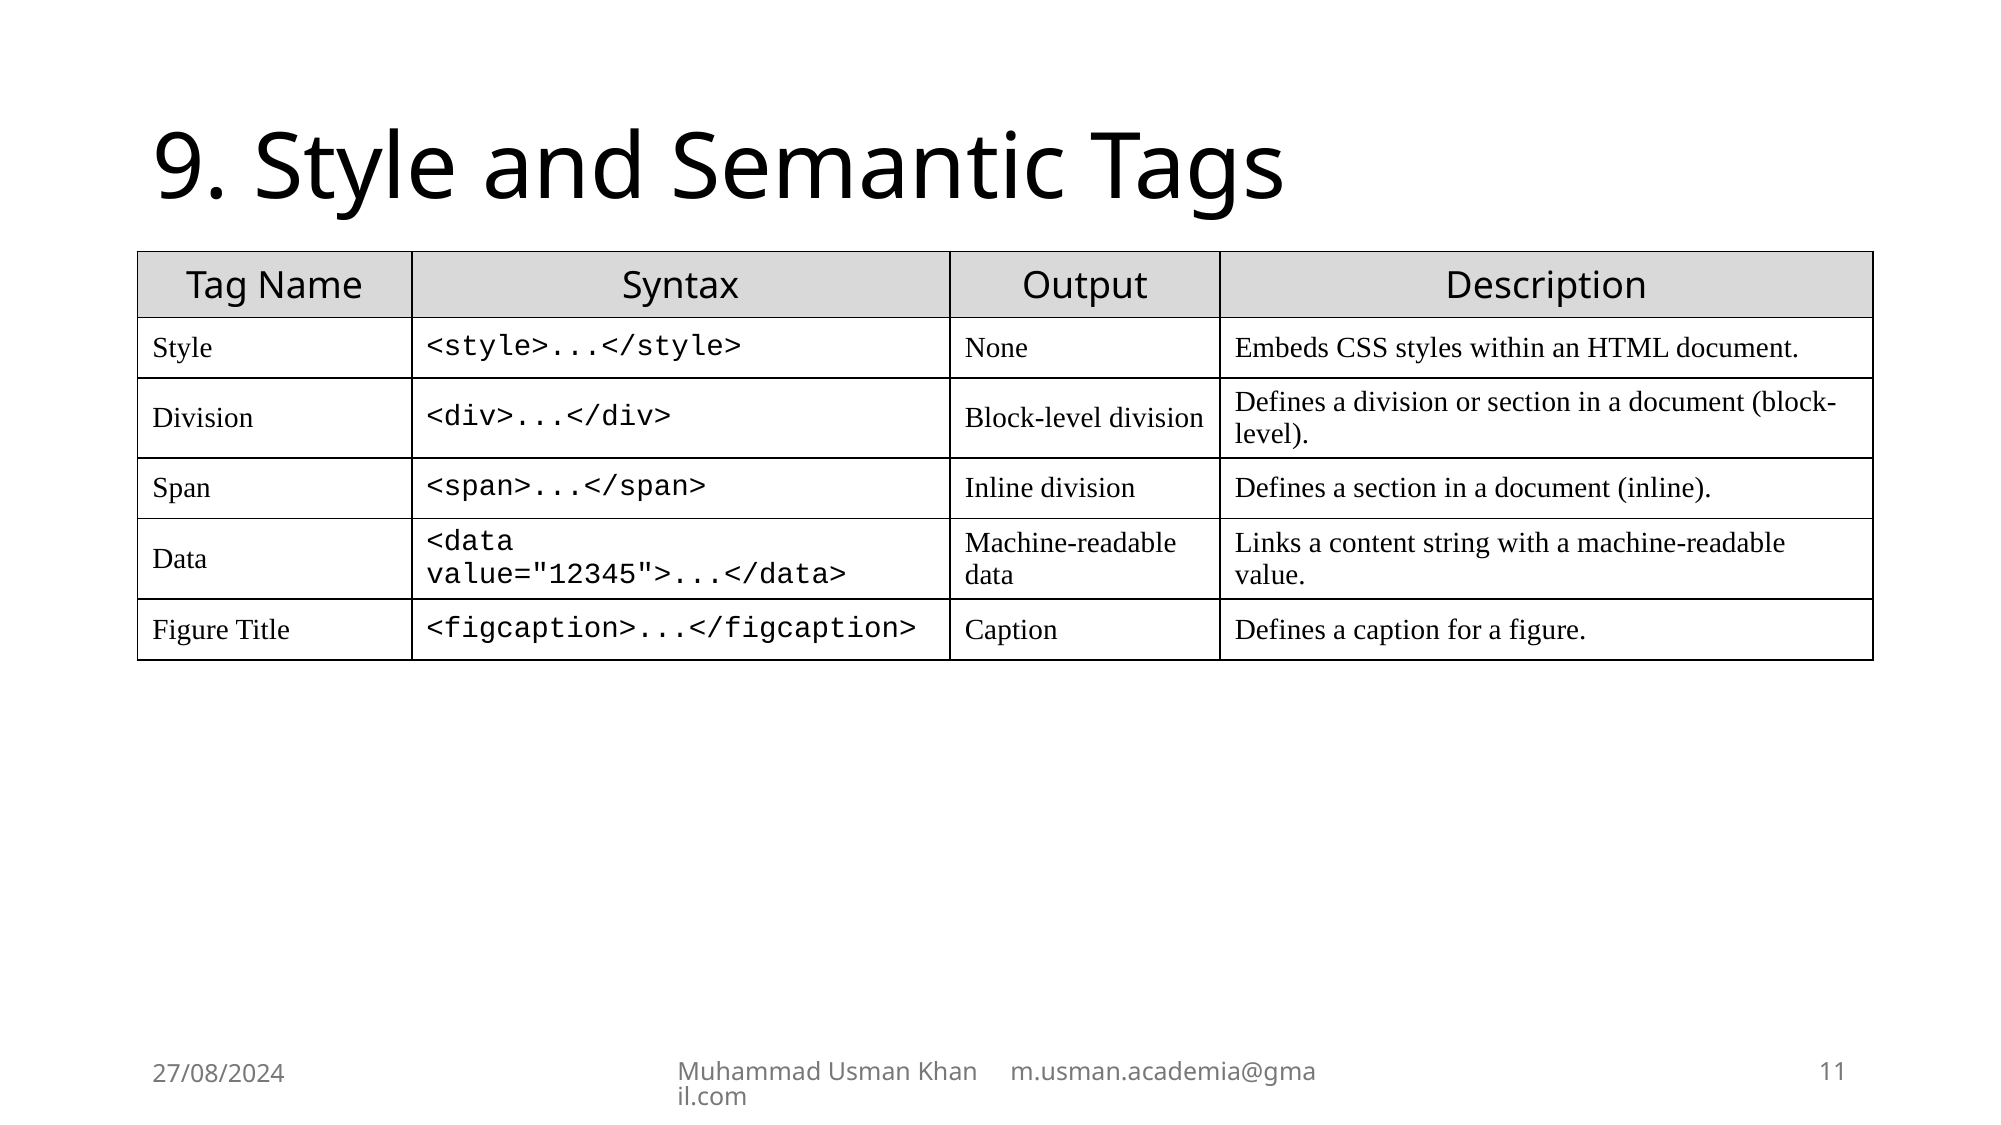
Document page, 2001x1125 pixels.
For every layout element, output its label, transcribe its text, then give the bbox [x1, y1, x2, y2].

footer Muhammad Usman Khan m.usman.academia@gmail.com [662, 1042, 1338, 1103]
table_header Description [1221, 252, 1872, 317]
table_header Output [951, 252, 1219, 317]
table_cell Inline division [951, 459, 1219, 518]
table_cell Caption [951, 600, 1219, 659]
table_cell Machine-readable data [951, 519, 1219, 598]
table_cell <style>...</style> [413, 318, 949, 377]
table_cell Division [138, 379, 411, 457]
table_cell Defines a section in a document (inline). [1221, 459, 1872, 518]
table_header Tag Name [138, 252, 411, 317]
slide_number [137, 1042, 588, 1103]
title 9. Style and Semantic Tags [137, 59, 1863, 251]
table_cell <figcaption>...</figcaption> [413, 600, 949, 659]
table_cell <span>...</span> [413, 459, 949, 518]
table_cell Defines a caption for a figure. [1221, 600, 1872, 659]
table_cell <data value="12345">...</data> [413, 519, 949, 598]
table_cell Figure Title [138, 600, 411, 659]
table_cell Span [138, 459, 411, 518]
table_header Syntax [413, 252, 949, 317]
table_cell None [951, 318, 1219, 377]
table_cell Defines a division or section in a document (block-level). [1221, 379, 1872, 457]
table_cell <div>...</div> [413, 379, 949, 457]
table_cell Embeds CSS styles within an HTML document. [1221, 318, 1872, 377]
slide_number 11 [1412, 1042, 1863, 1103]
table_cell Data [138, 519, 411, 598]
table_cell Block-level division [951, 379, 1219, 457]
table_cell Style [138, 318, 411, 377]
table_cell Links a content string with a machine-readable value. [1221, 519, 1872, 598]
